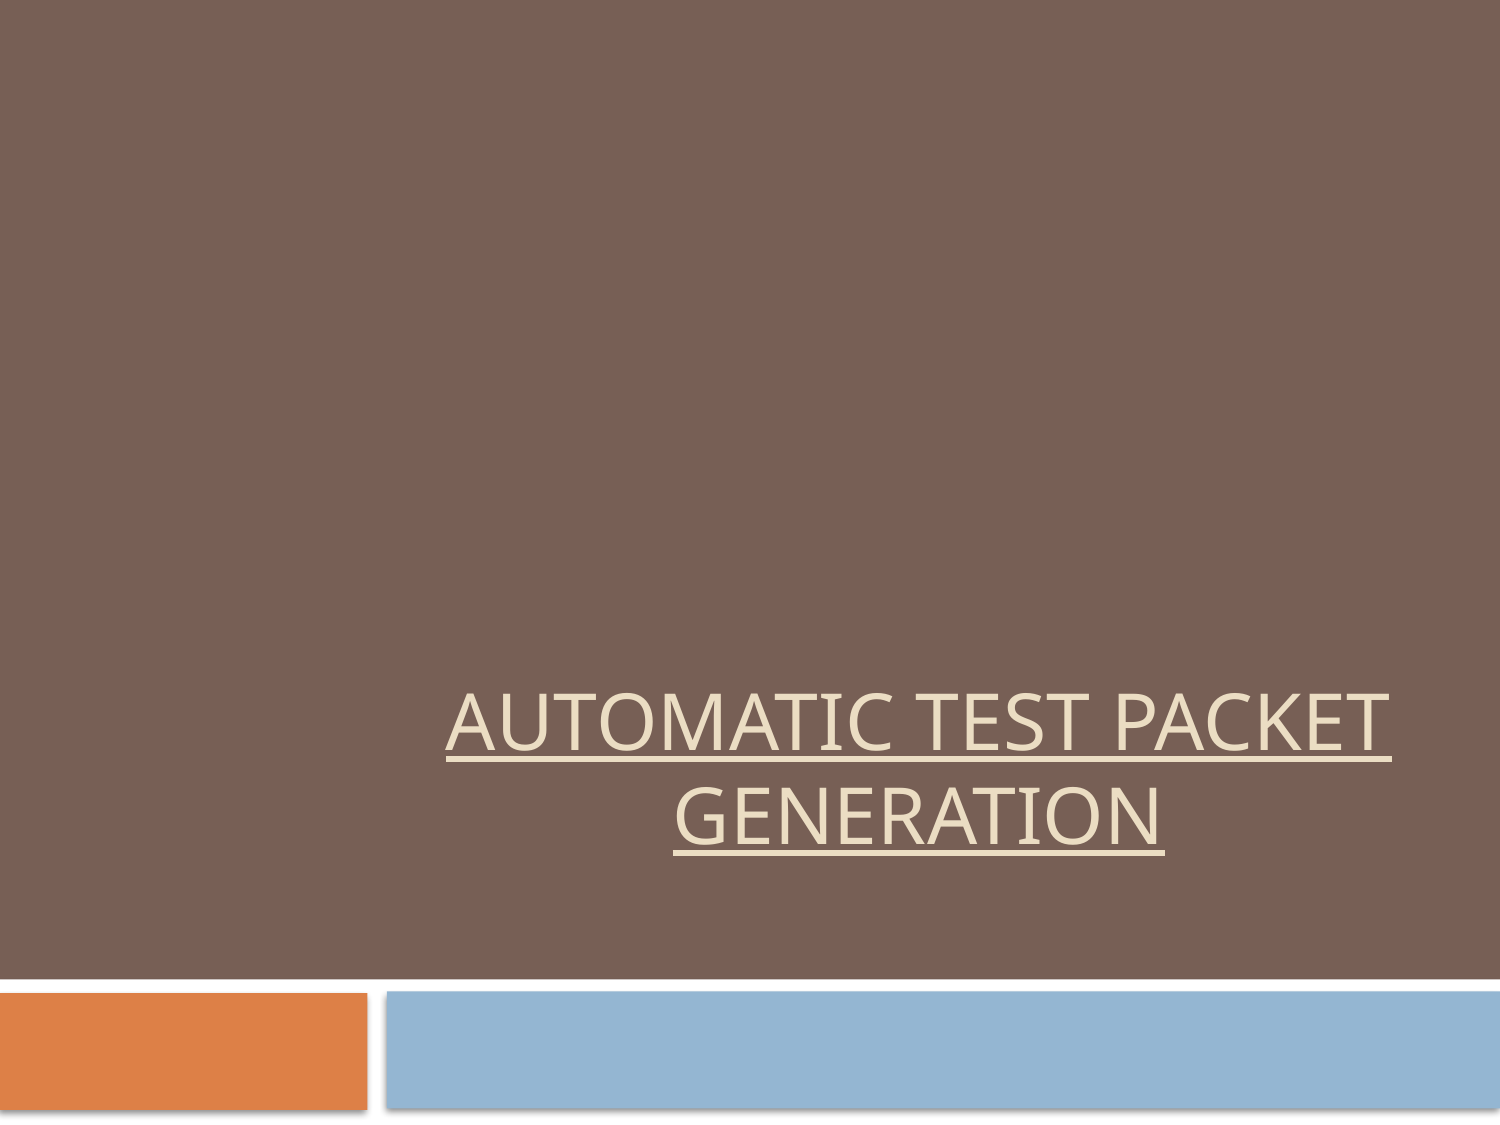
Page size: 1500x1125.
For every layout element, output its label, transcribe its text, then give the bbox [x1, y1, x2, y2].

title Automatic Test Packet Generation [387, 662, 1450, 963]
